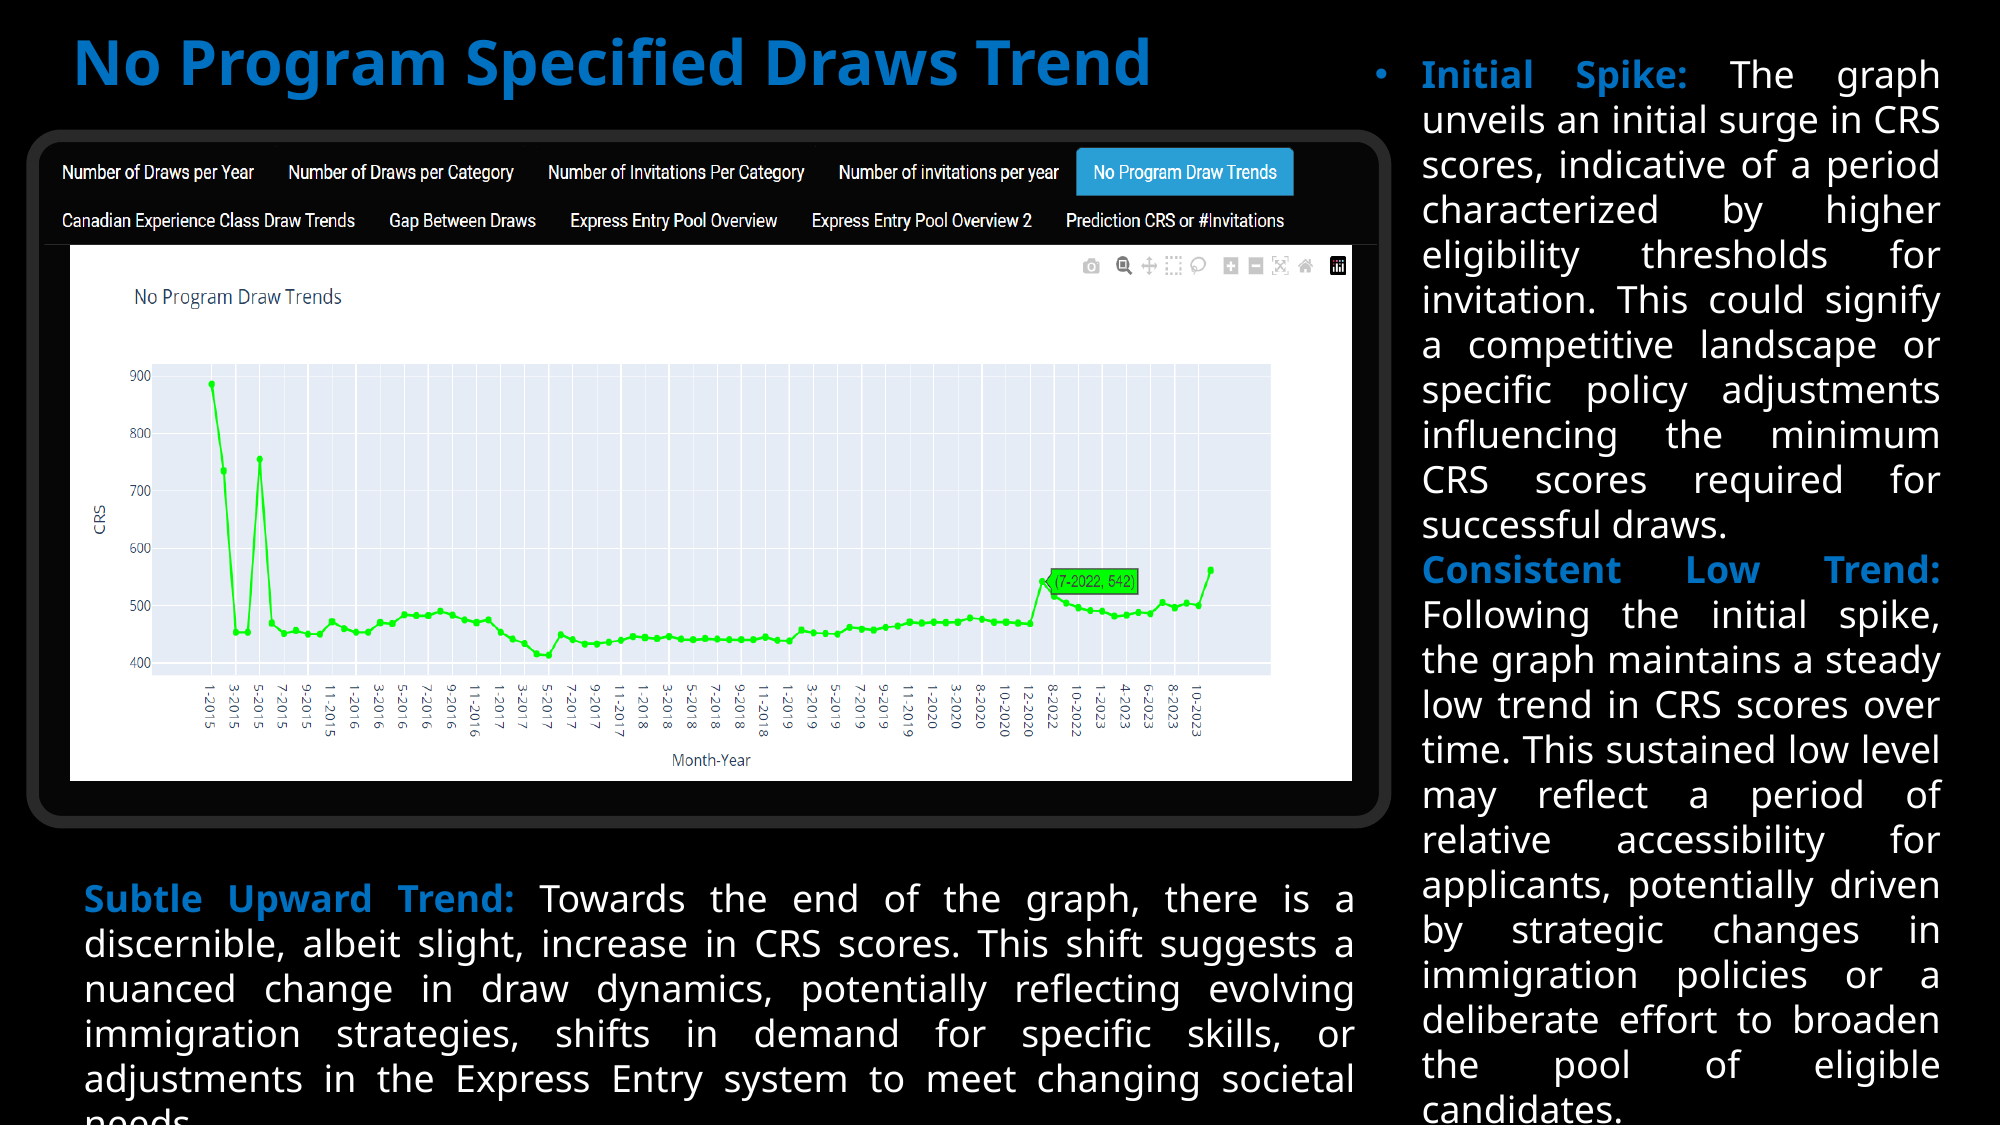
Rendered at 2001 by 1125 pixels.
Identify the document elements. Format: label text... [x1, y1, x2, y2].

text_box Subtle Upward Trend: Towards the end of the graph, there is a discernible, albeit slight, increase in CRS scores. This shift suggests a nuanced change in draw dynamics, potentially reflecting evolving immigration strategies, shifts in demand for specific skills, or adjustments in the Express Entry system to meet changing societal needs. [69, 867, 1372, 1125]
picture [32, 135, 1386, 823]
text_box Initial Spike: The graph unveils an initial surge in CRS scores, indicative of a period characterized by higher eligibility thresholds for invitation. This could signify a competitive landscape or specific policy adjustments influencing the minimum CRS scores required for successful draws. Consistent Low Trend: Following the initial spike, the graph maintains a steady low trend in CRS scores over time. This sustained low level may reflect a period of relative accessibility for applicants, potentially driven by strategic changes in immigration policies or a deliberate effort to broaden the pool of eligible candidates. [1359, 43, 1957, 1125]
text_box No Program Specified Draws Trend [57, 15, 1271, 106]
